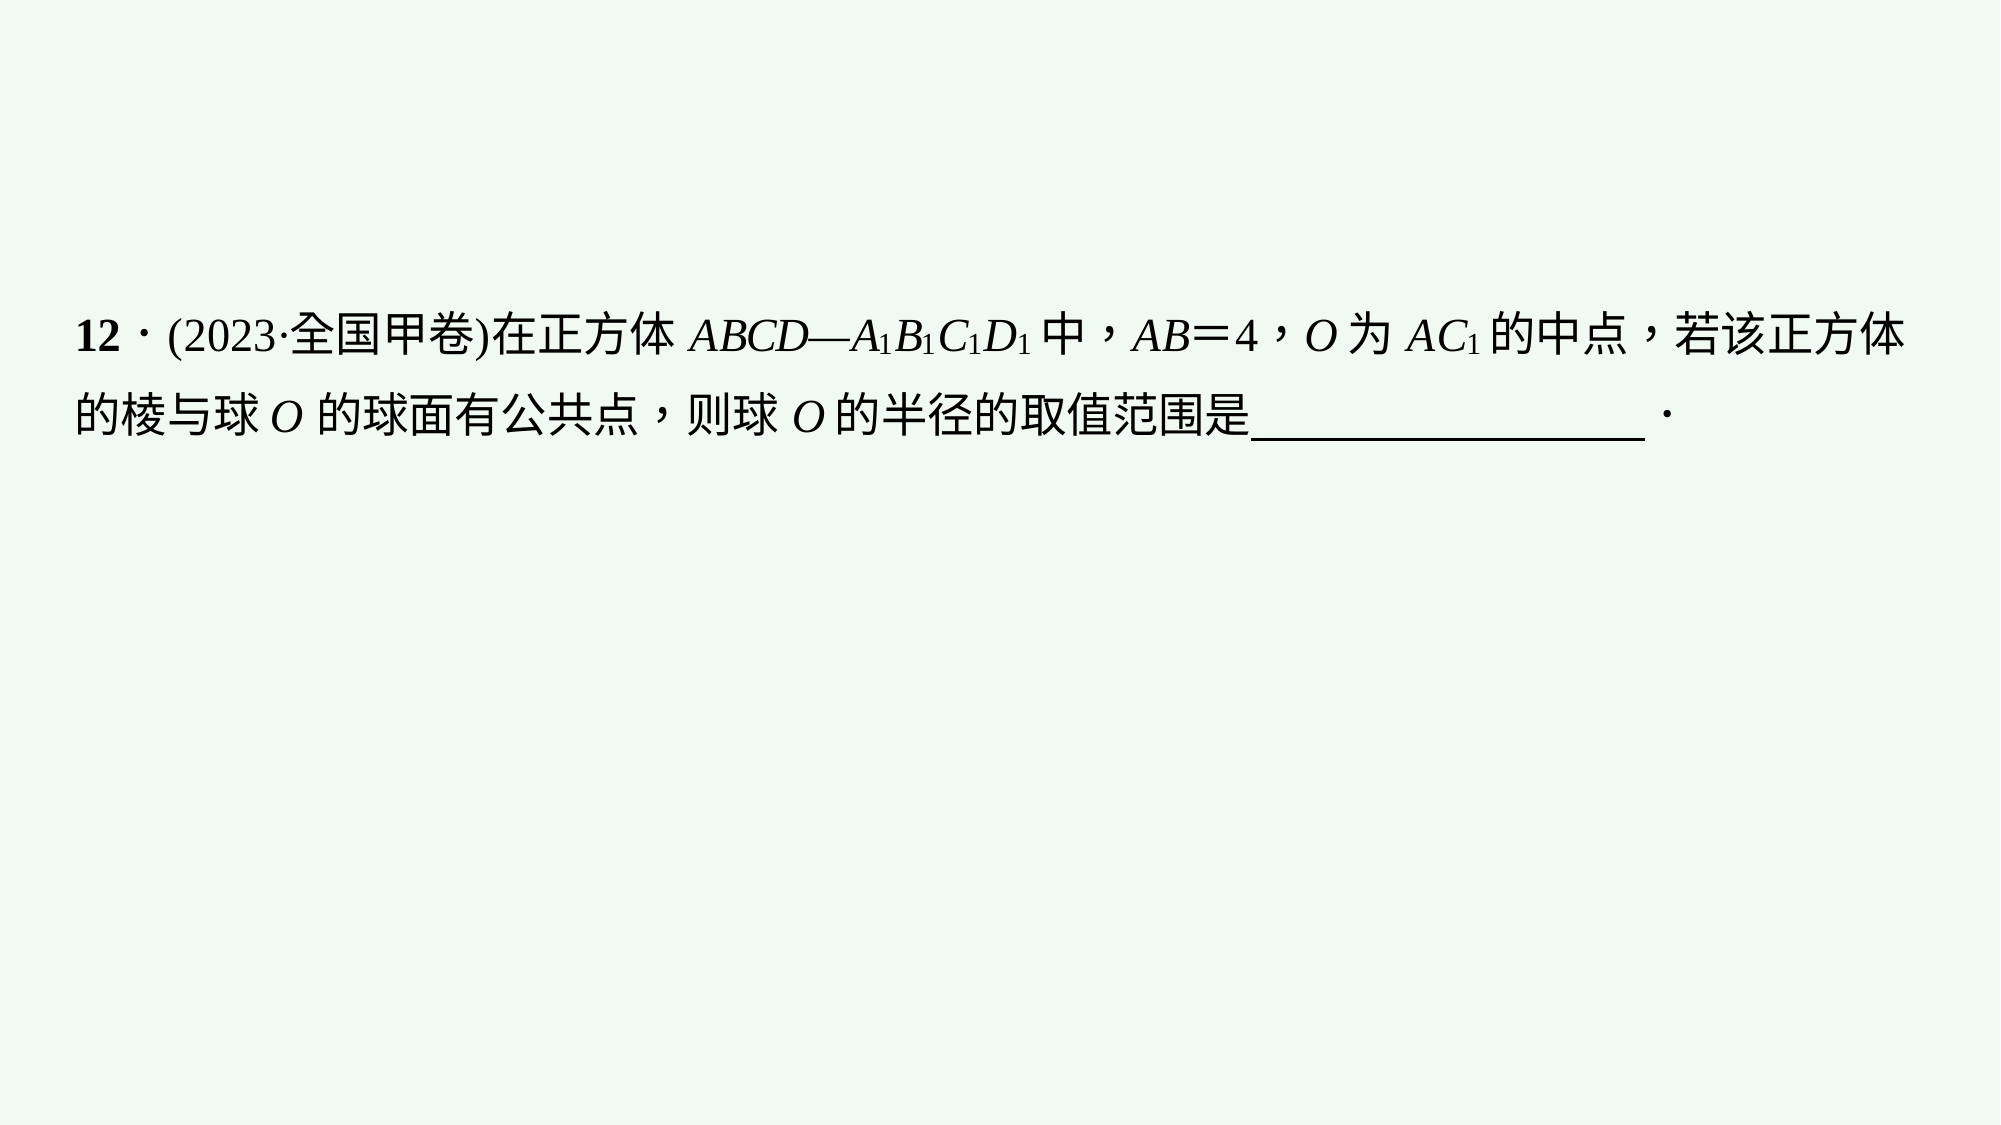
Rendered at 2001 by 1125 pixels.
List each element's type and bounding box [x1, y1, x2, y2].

text_box [74, 303, 1907, 467]
